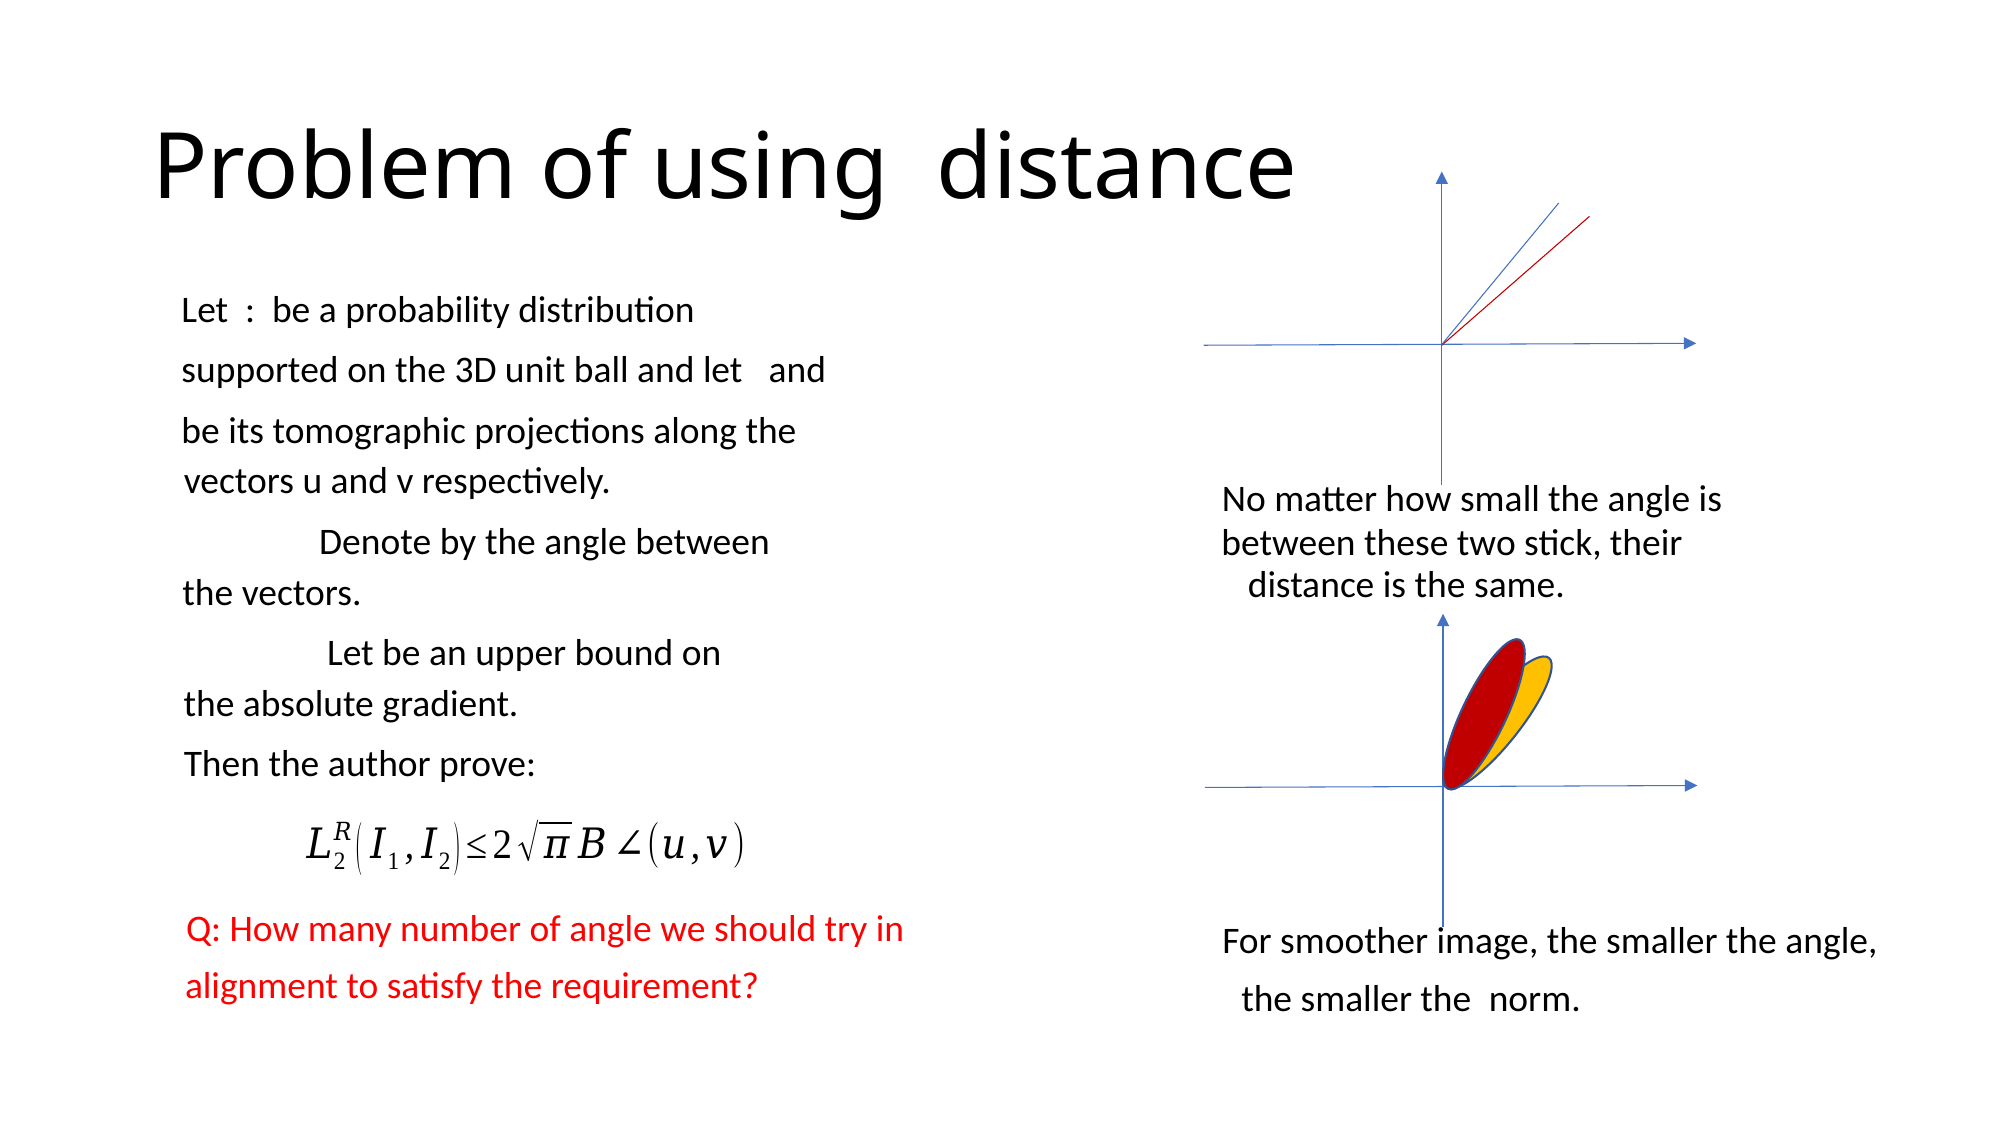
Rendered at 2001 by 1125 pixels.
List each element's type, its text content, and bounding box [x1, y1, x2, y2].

text_box Then the author prove: [169, 731, 552, 792]
text_box between these two stick, their [1206, 510, 1707, 571]
text_box Q: How many number of angle we should try in [171, 896, 929, 957]
text_box vectors u and v respectively. [169, 449, 627, 509]
text_box For smoother image, the smaller the angle, [1207, 908, 1894, 969]
text_box No matter how small the angle is [1207, 466, 1738, 526]
text_box be its tomographic projections along the [166, 398, 1167, 459]
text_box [1441, 202, 1559, 345]
text_box the vectors. [167, 560, 377, 620]
text_box [1465, 655, 1553, 785]
text_box alignment to satisfy the requirement? [170, 953, 784, 1013]
text_box [1444, 638, 1526, 785]
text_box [1441, 216, 1590, 346]
text_box the absolute gradient. [168, 671, 534, 732]
